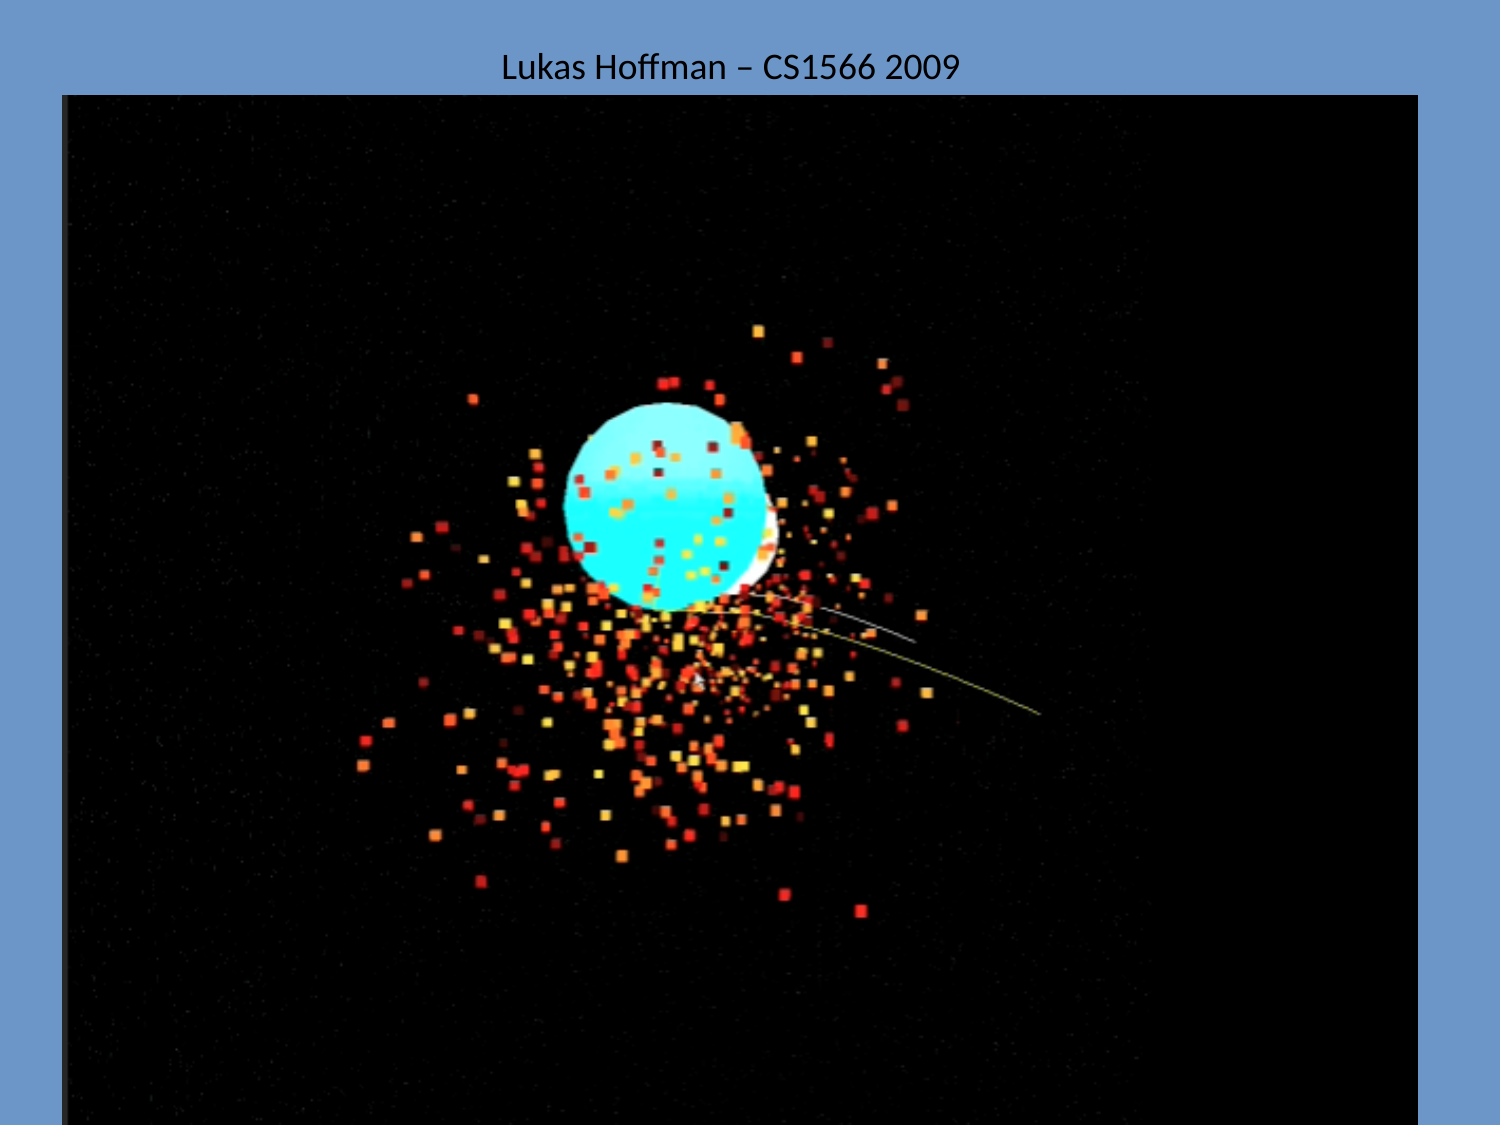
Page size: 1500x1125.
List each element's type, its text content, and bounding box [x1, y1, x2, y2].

text_box Lukas Hoffman – CS1566 2009 [486, 34, 1008, 93]
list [0, 95, 1500, 1125]
